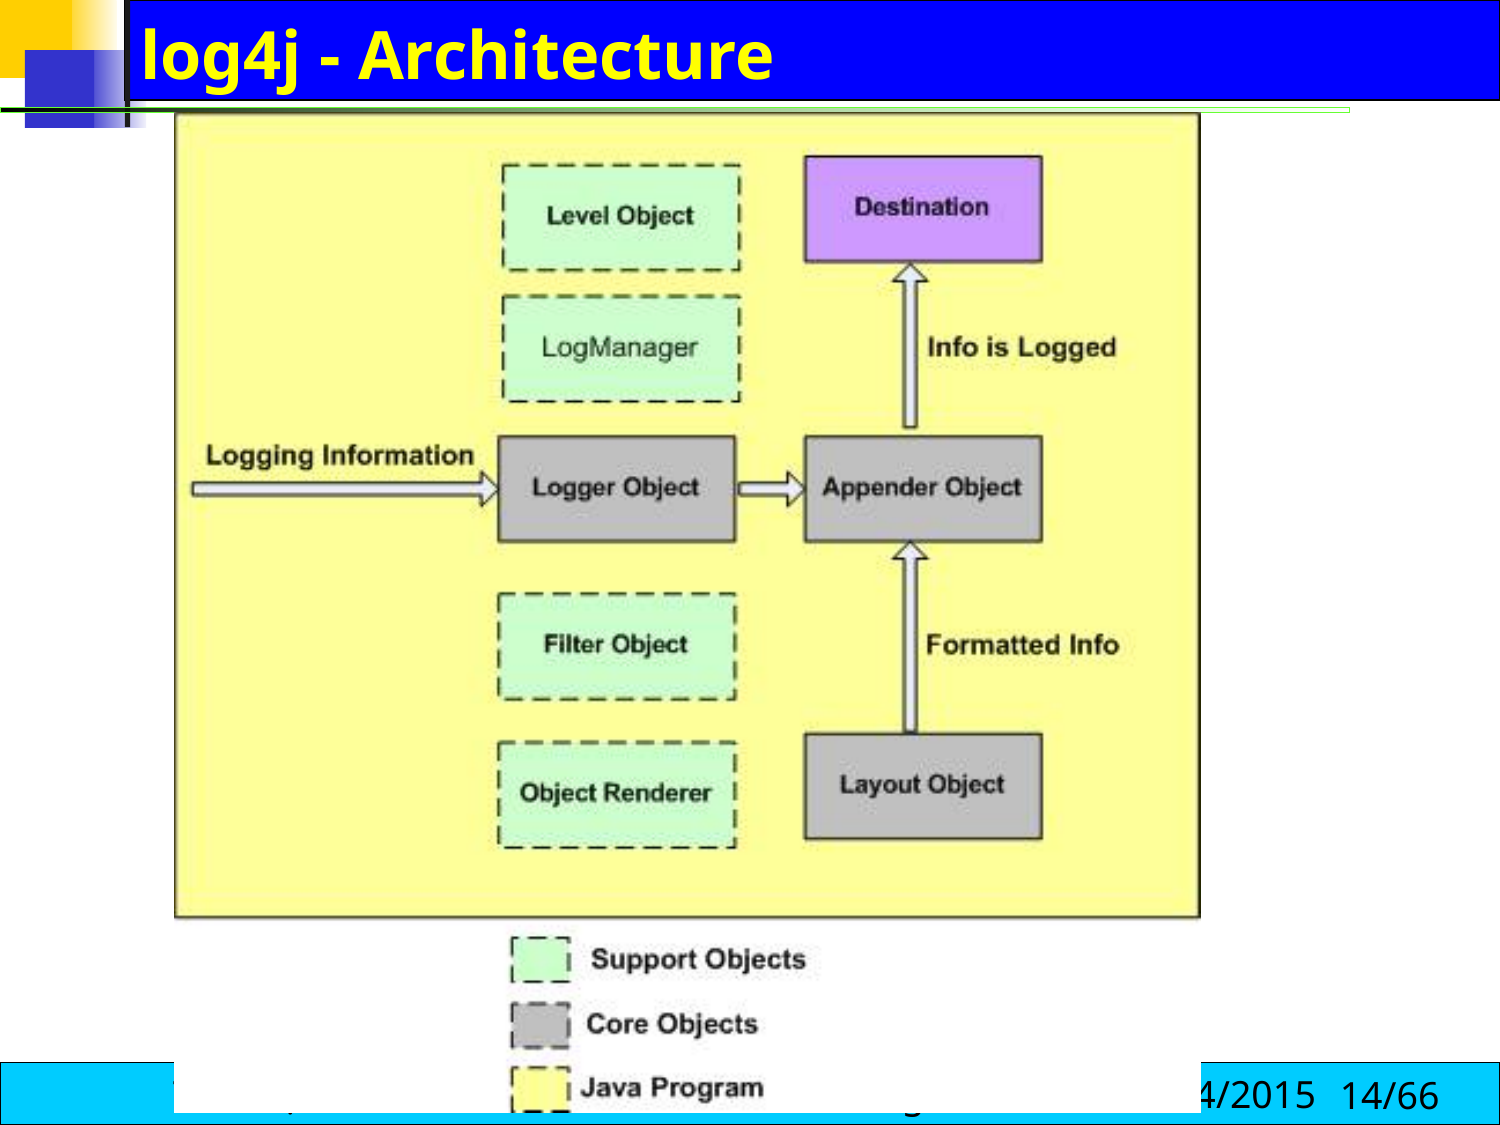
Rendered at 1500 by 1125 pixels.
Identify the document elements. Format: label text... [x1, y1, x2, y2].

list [174, 112, 1201, 1113]
title log4j - Architecture [124, 12, 1467, 101]
